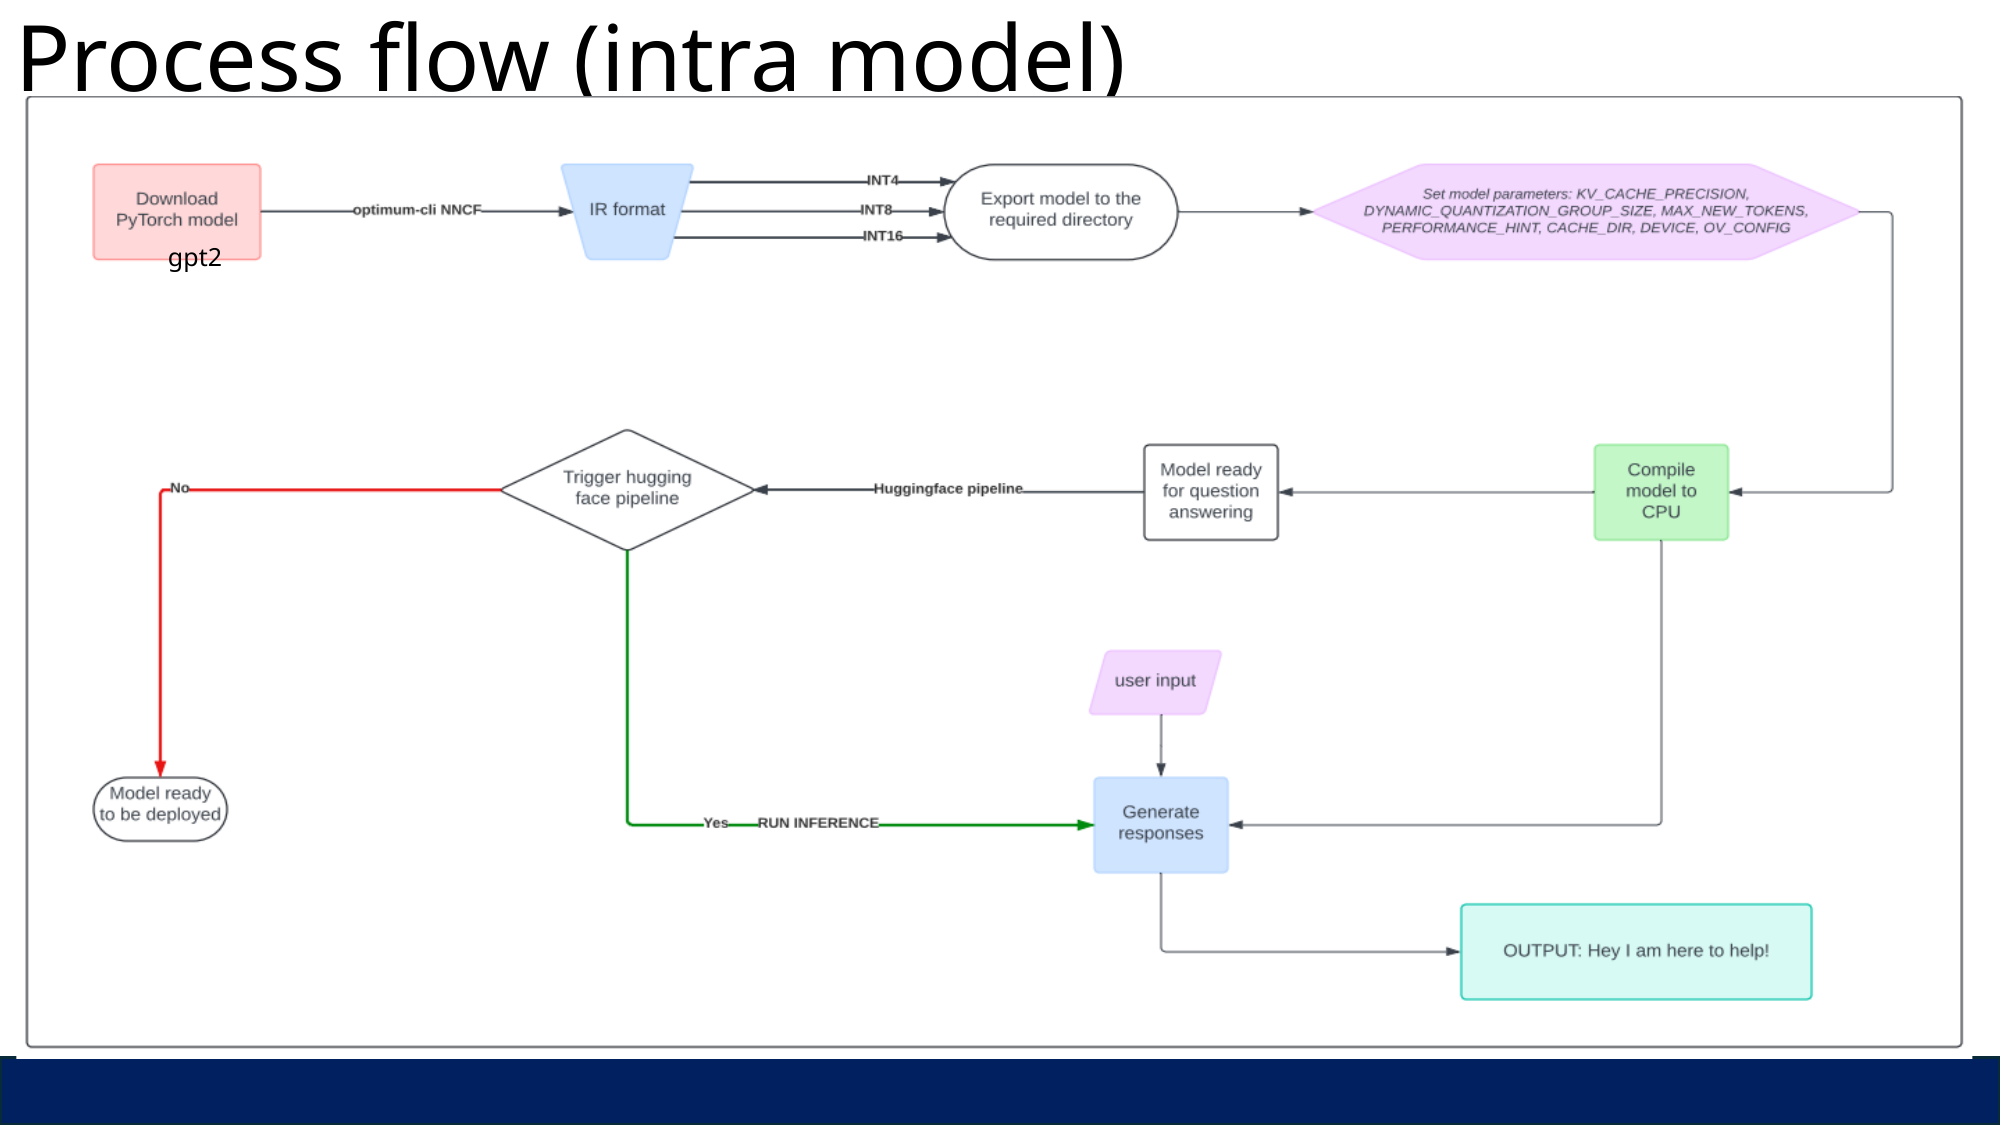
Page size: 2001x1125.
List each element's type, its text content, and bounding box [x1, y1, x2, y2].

title Process flow (intra model) [0, 0, 1725, 125]
text_box [0, 1056, 2000, 1125]
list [15, 96, 1973, 1069]
